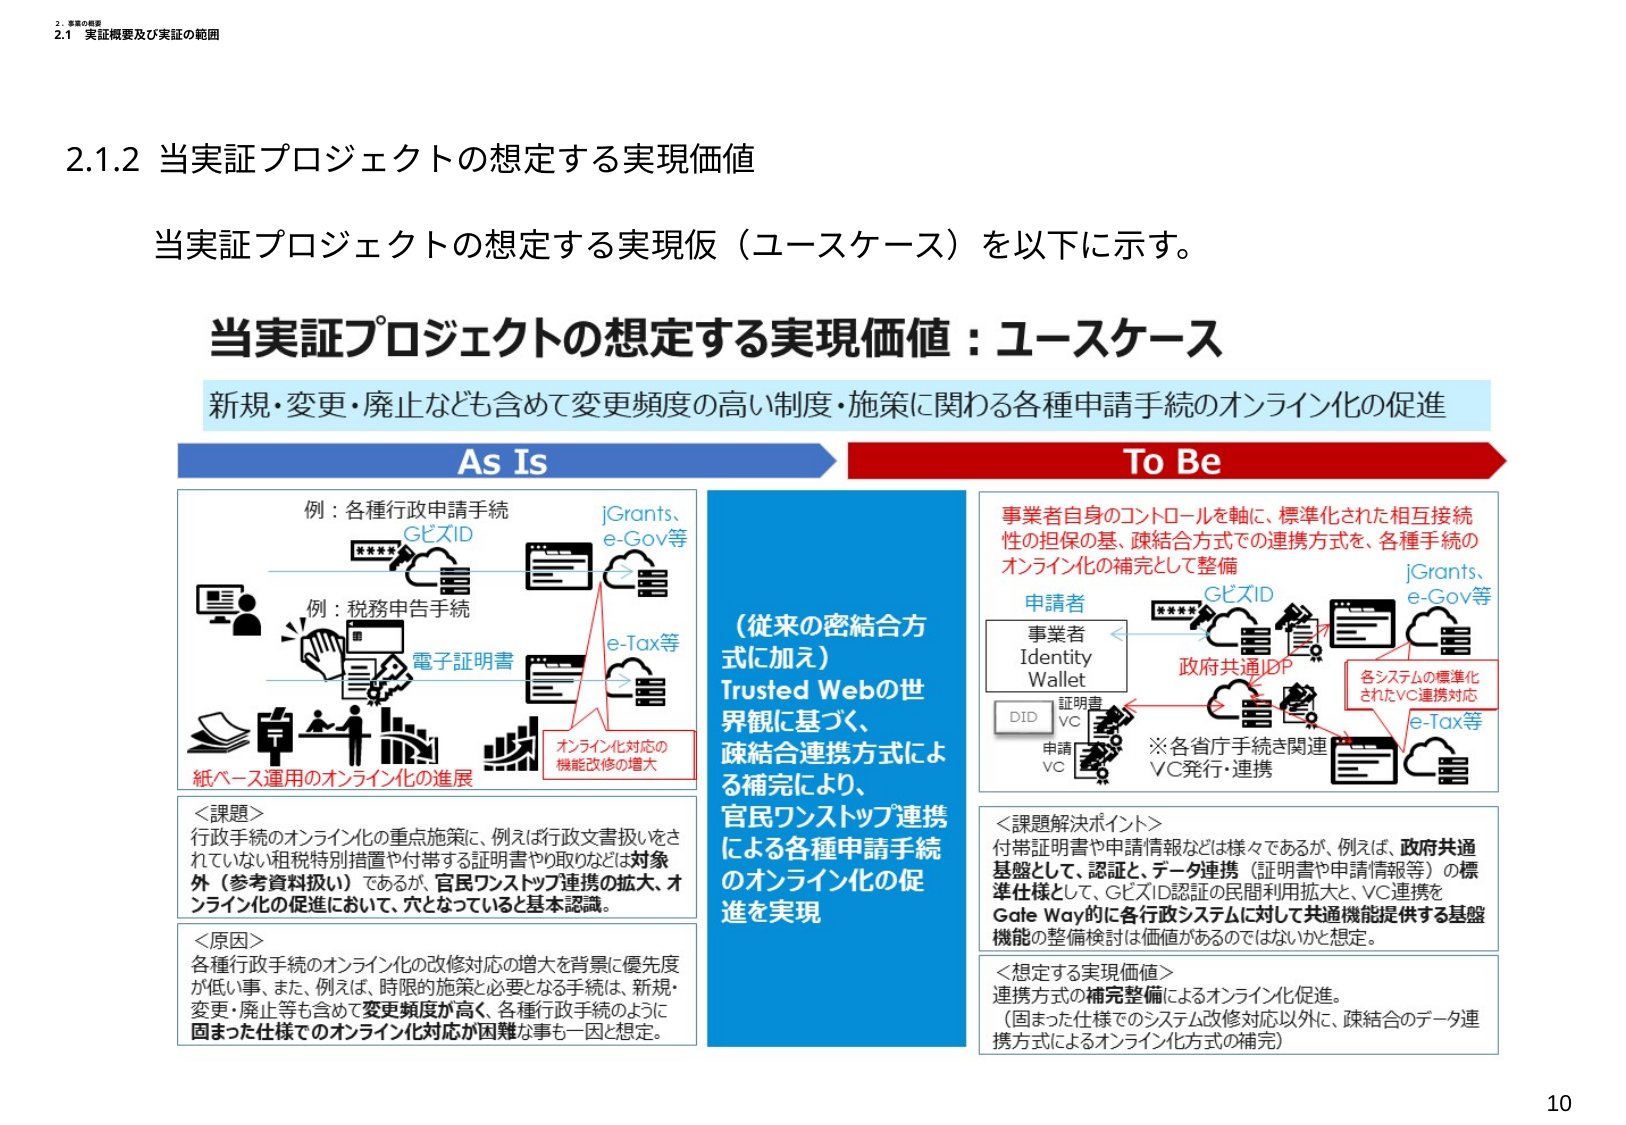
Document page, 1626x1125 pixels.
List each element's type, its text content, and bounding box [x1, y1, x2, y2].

title ２．事業の概要 2.1 実証概要及び実証の範囲 [54, 12, 1571, 80]
text_box 当実証プロジェクトの想定する実現仮（ユースケース）を以下に示す。 [115, 217, 1398, 272]
picture [177, 296, 1508, 1064]
text_box 2.1.2 当実証プロジェクトの想定する実現価値 [50, 130, 1558, 186]
